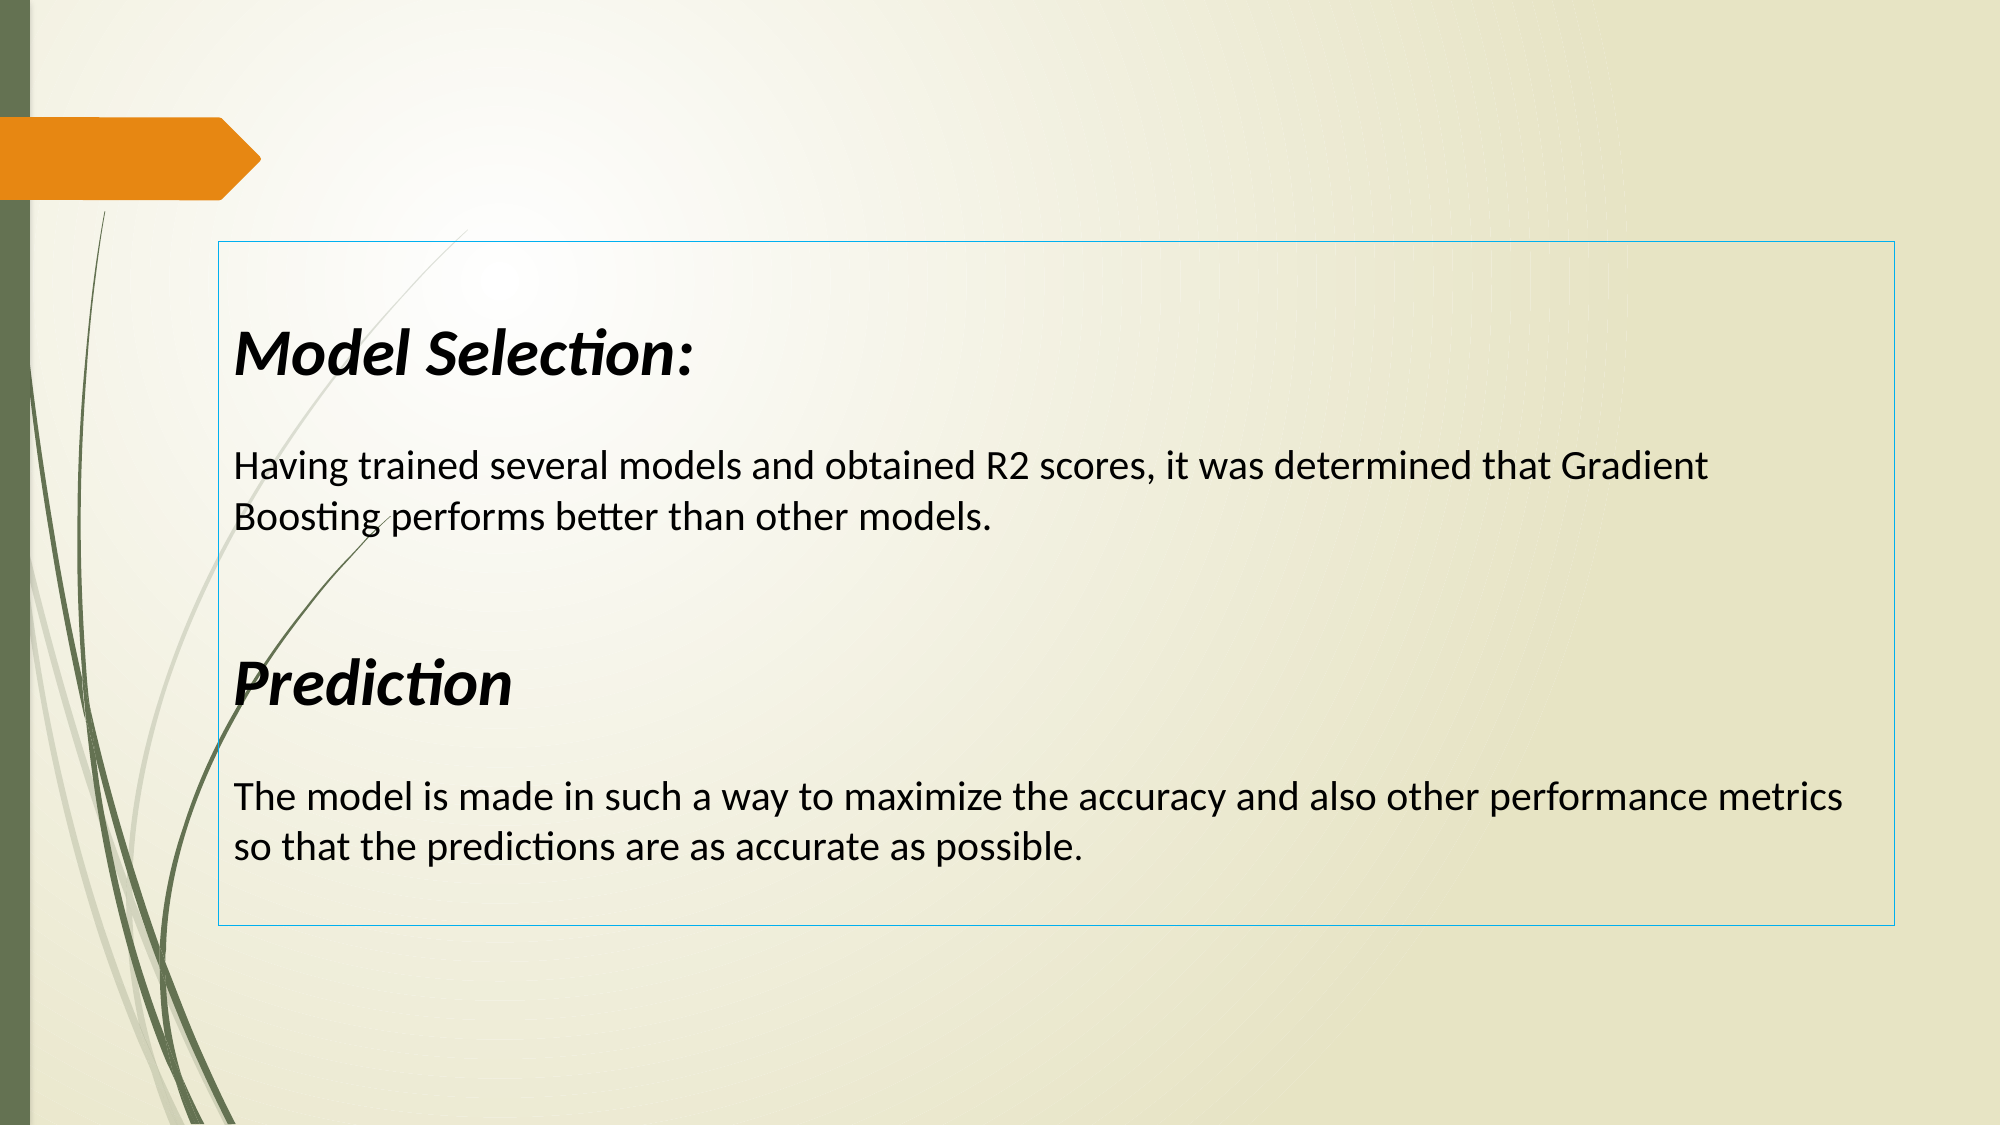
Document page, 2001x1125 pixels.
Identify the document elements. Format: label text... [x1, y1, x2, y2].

text_box Model Selection: Having trained several models and obtained R2 scores, it was determined that Gradient Boosting performs better than other models. Prediction The model is made in such a way to maximize the accuracy and also other performance metrics so that the predictions are as accurate as possible. [218, 241, 1895, 926]
